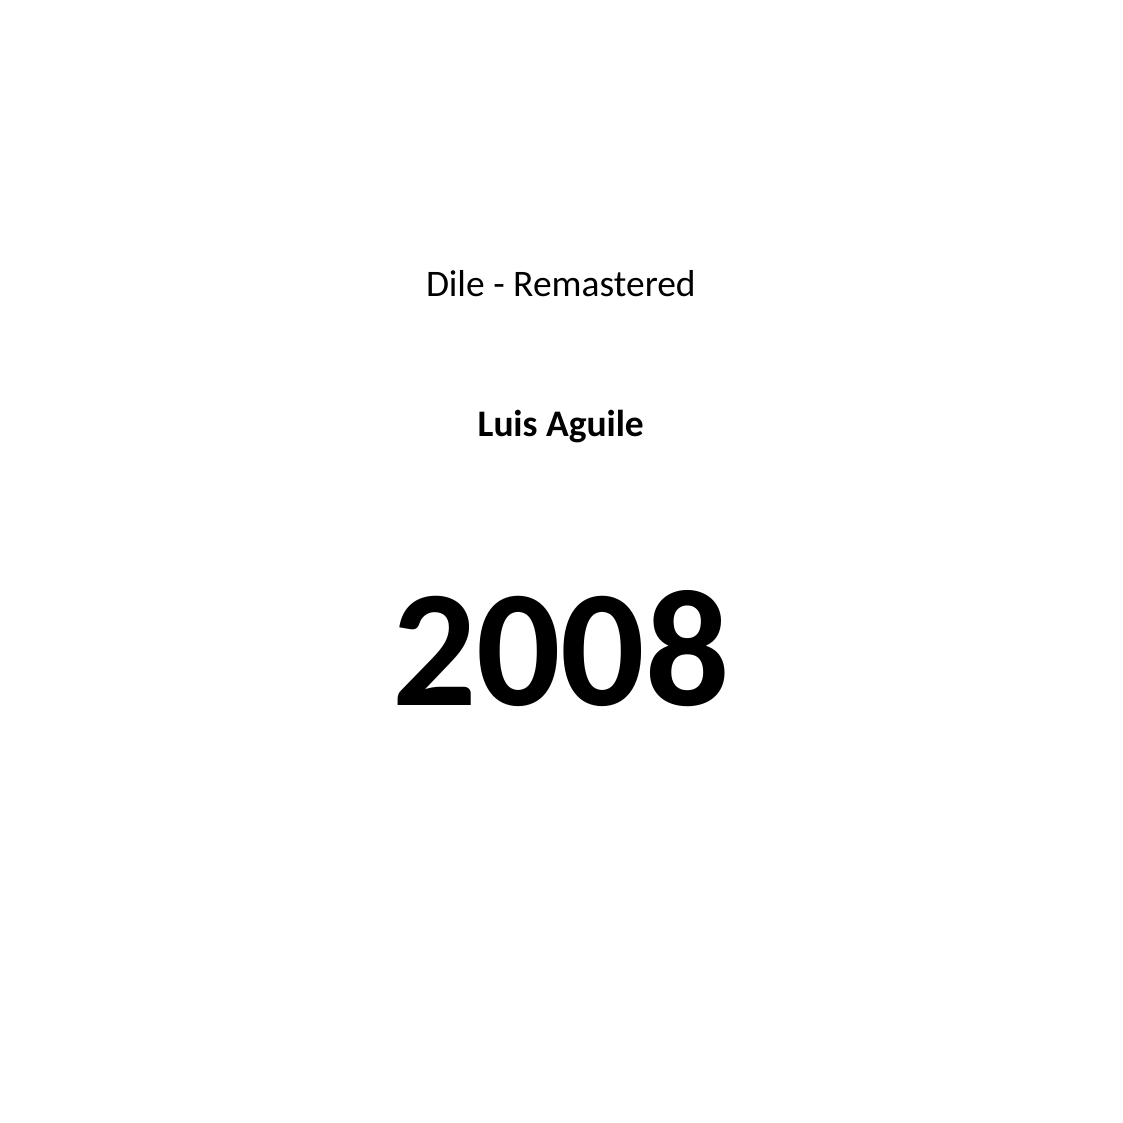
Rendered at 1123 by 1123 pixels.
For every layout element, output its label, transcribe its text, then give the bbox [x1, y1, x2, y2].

text_box Dile - Remastered Luis Aguile 2008 [58, 206, 1063, 747]
